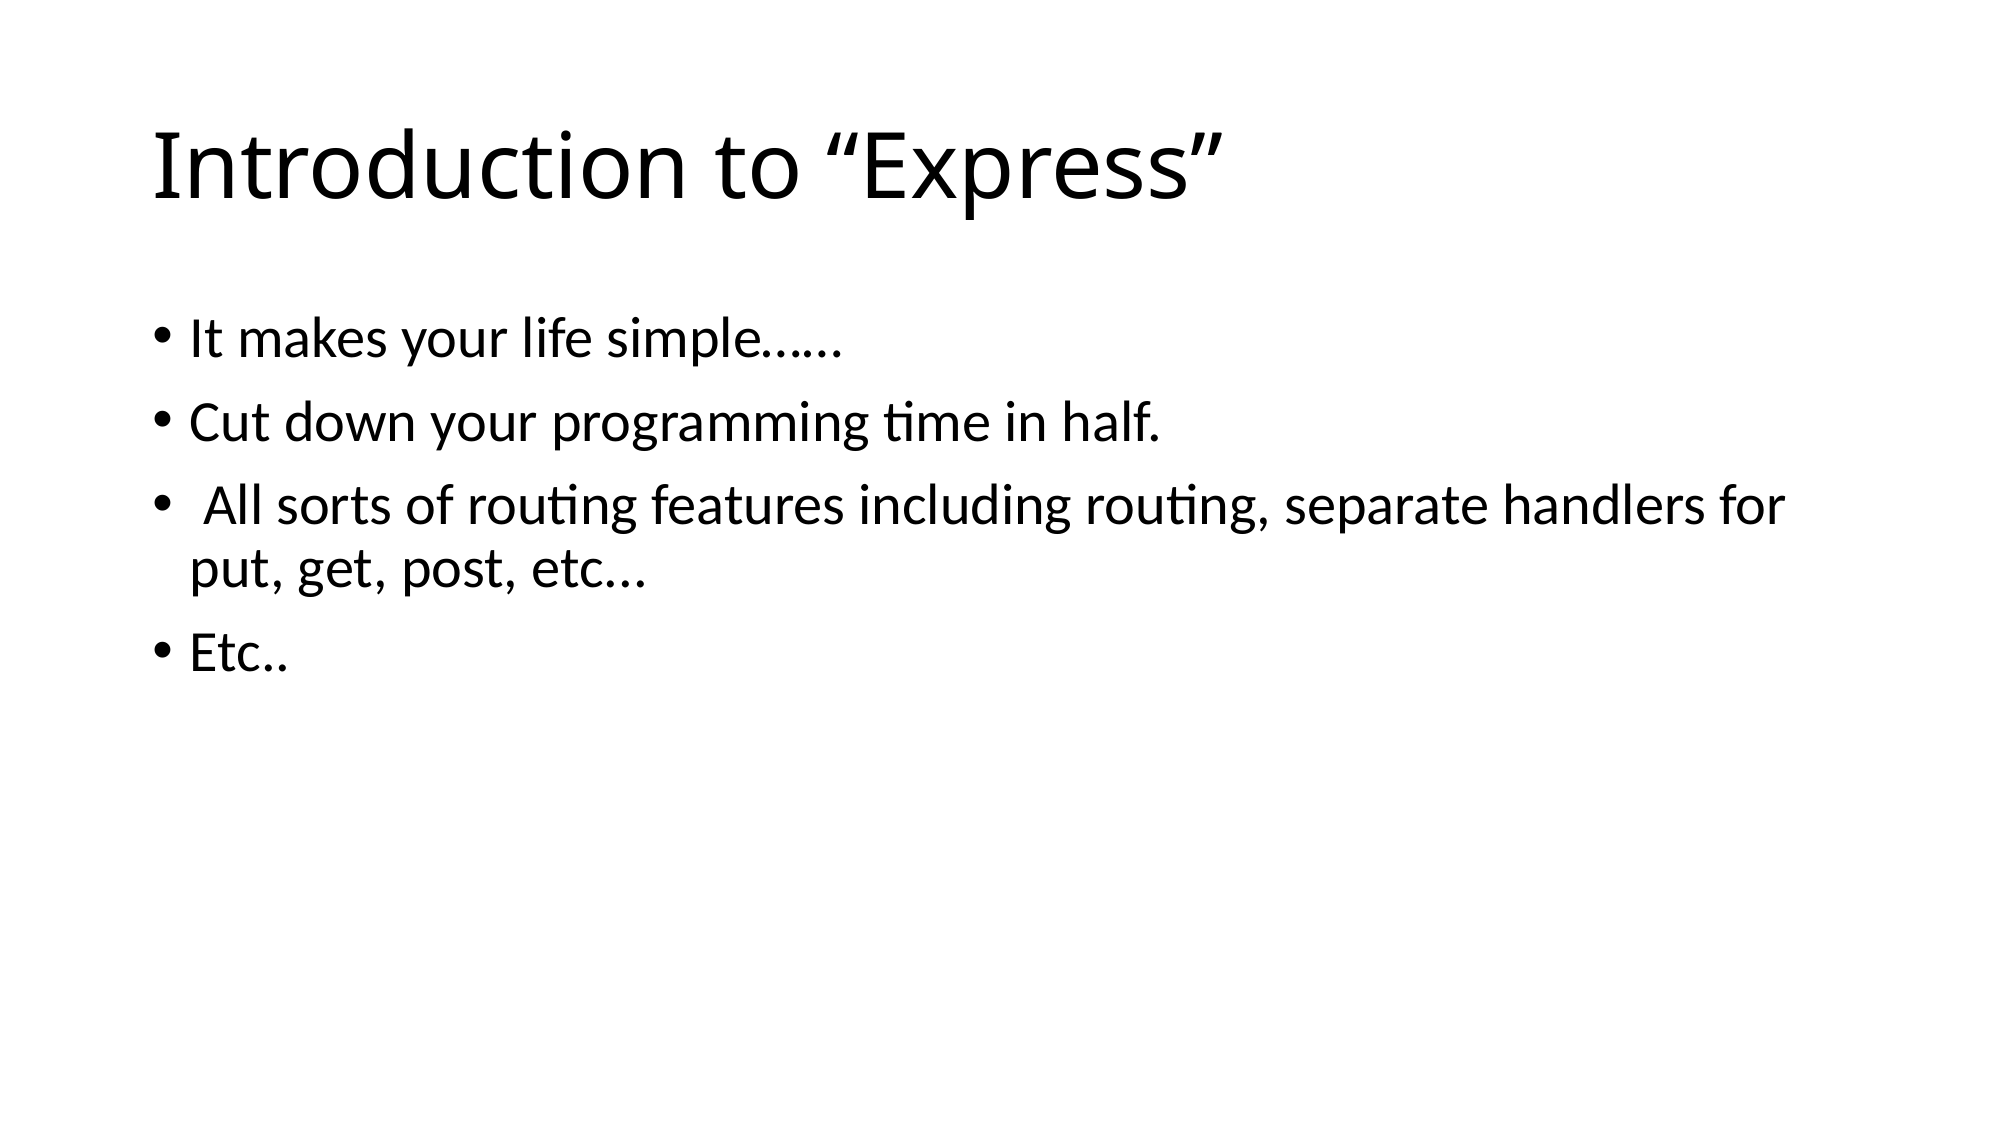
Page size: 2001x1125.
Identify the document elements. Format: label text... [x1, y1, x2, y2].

title Introduction to “Express” [137, 59, 1863, 278]
list It makes your life simple…… Cut down your programming time in half. All sorts of routing features including routing, separate handlers for put, get, post, etc... Etc.. [137, 299, 1863, 1014]
